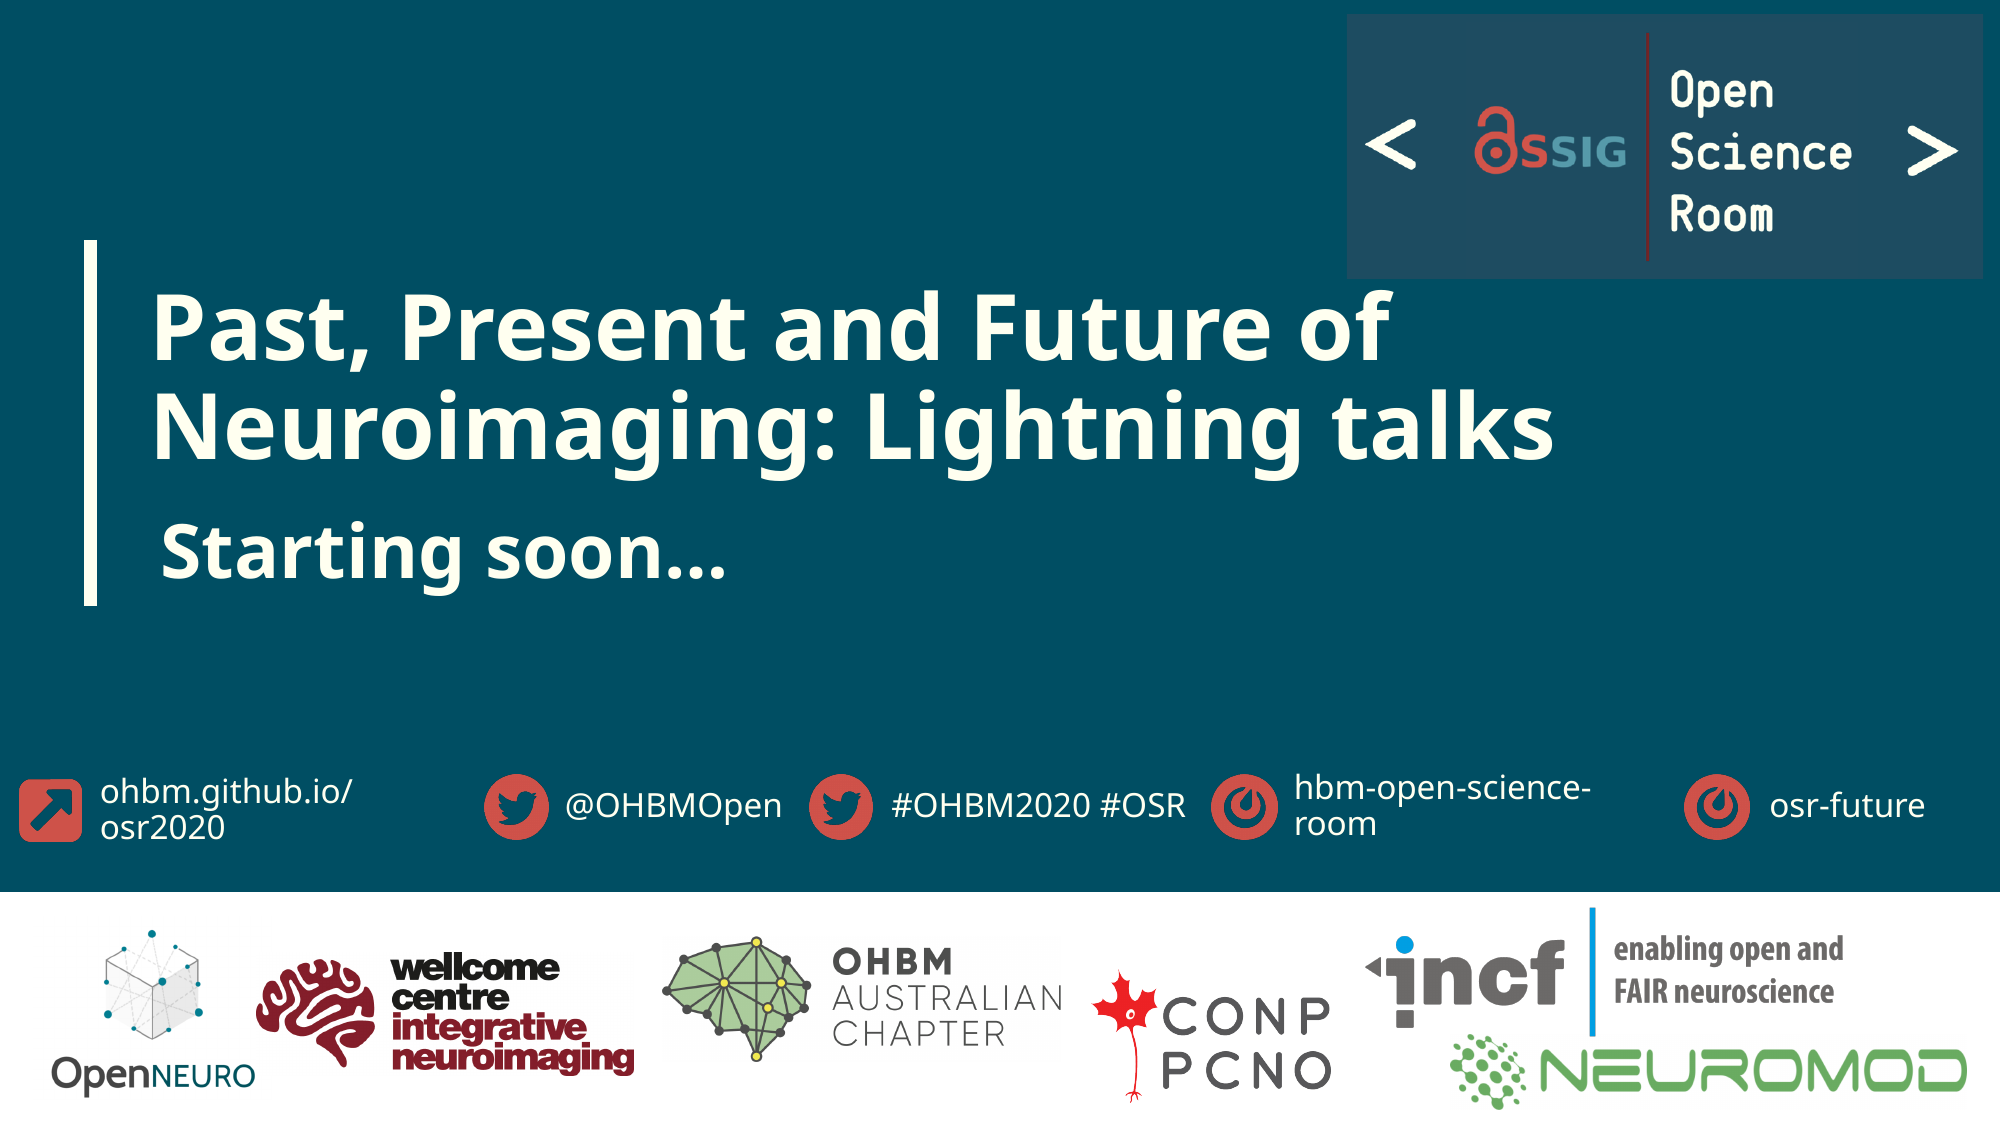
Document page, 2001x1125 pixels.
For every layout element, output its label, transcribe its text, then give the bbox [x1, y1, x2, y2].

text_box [484, 771, 800, 843]
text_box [33, 863, 1967, 1110]
text_box [0, 0, 2000, 893]
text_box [1211, 774, 1680, 840]
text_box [19, 775, 490, 846]
picture [1348, 15, 1982, 278]
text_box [1684, 774, 2000, 840]
title Past, Present and Future of Neuroimaging: Lightning talks [134, 312, 1967, 487]
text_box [808, 770, 1208, 844]
text_box Starting soon… [145, 427, 1495, 603]
